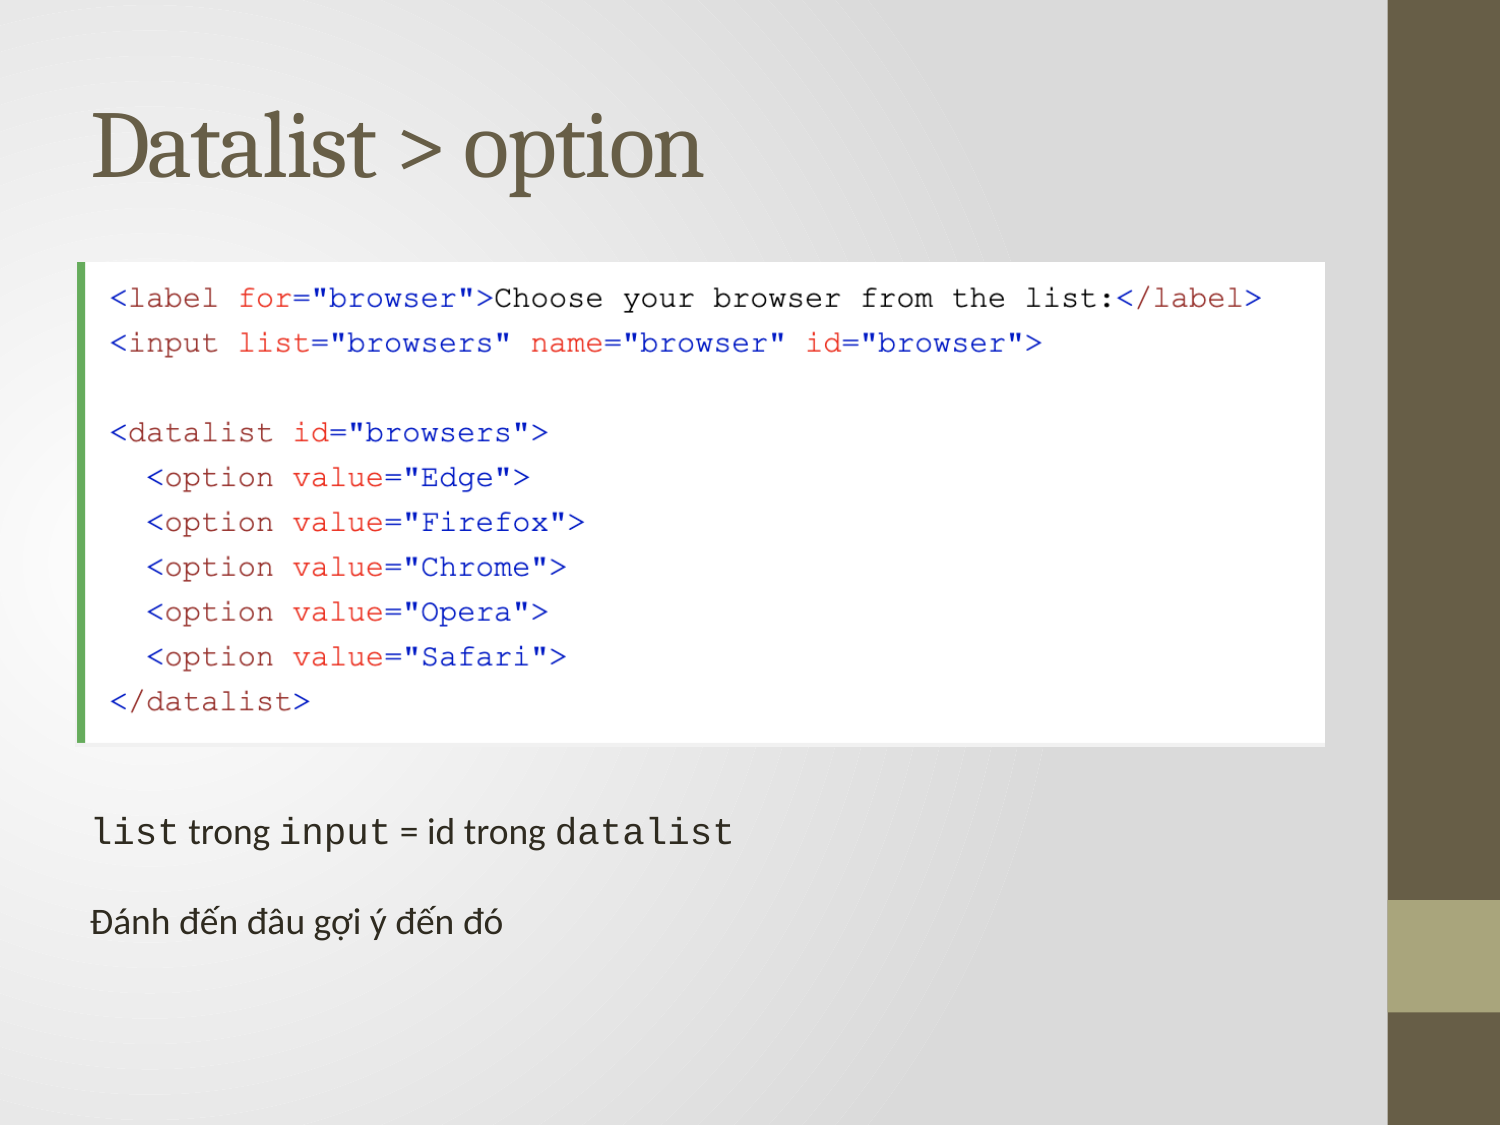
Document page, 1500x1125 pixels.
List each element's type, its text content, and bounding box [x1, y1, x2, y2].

text_box list trong input = id trong datalist Đánh đến đâu gợi ý đến đó [74, 799, 1338, 950]
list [74, 261, 1326, 747]
title Datalist > option [75, 45, 1325, 233]
